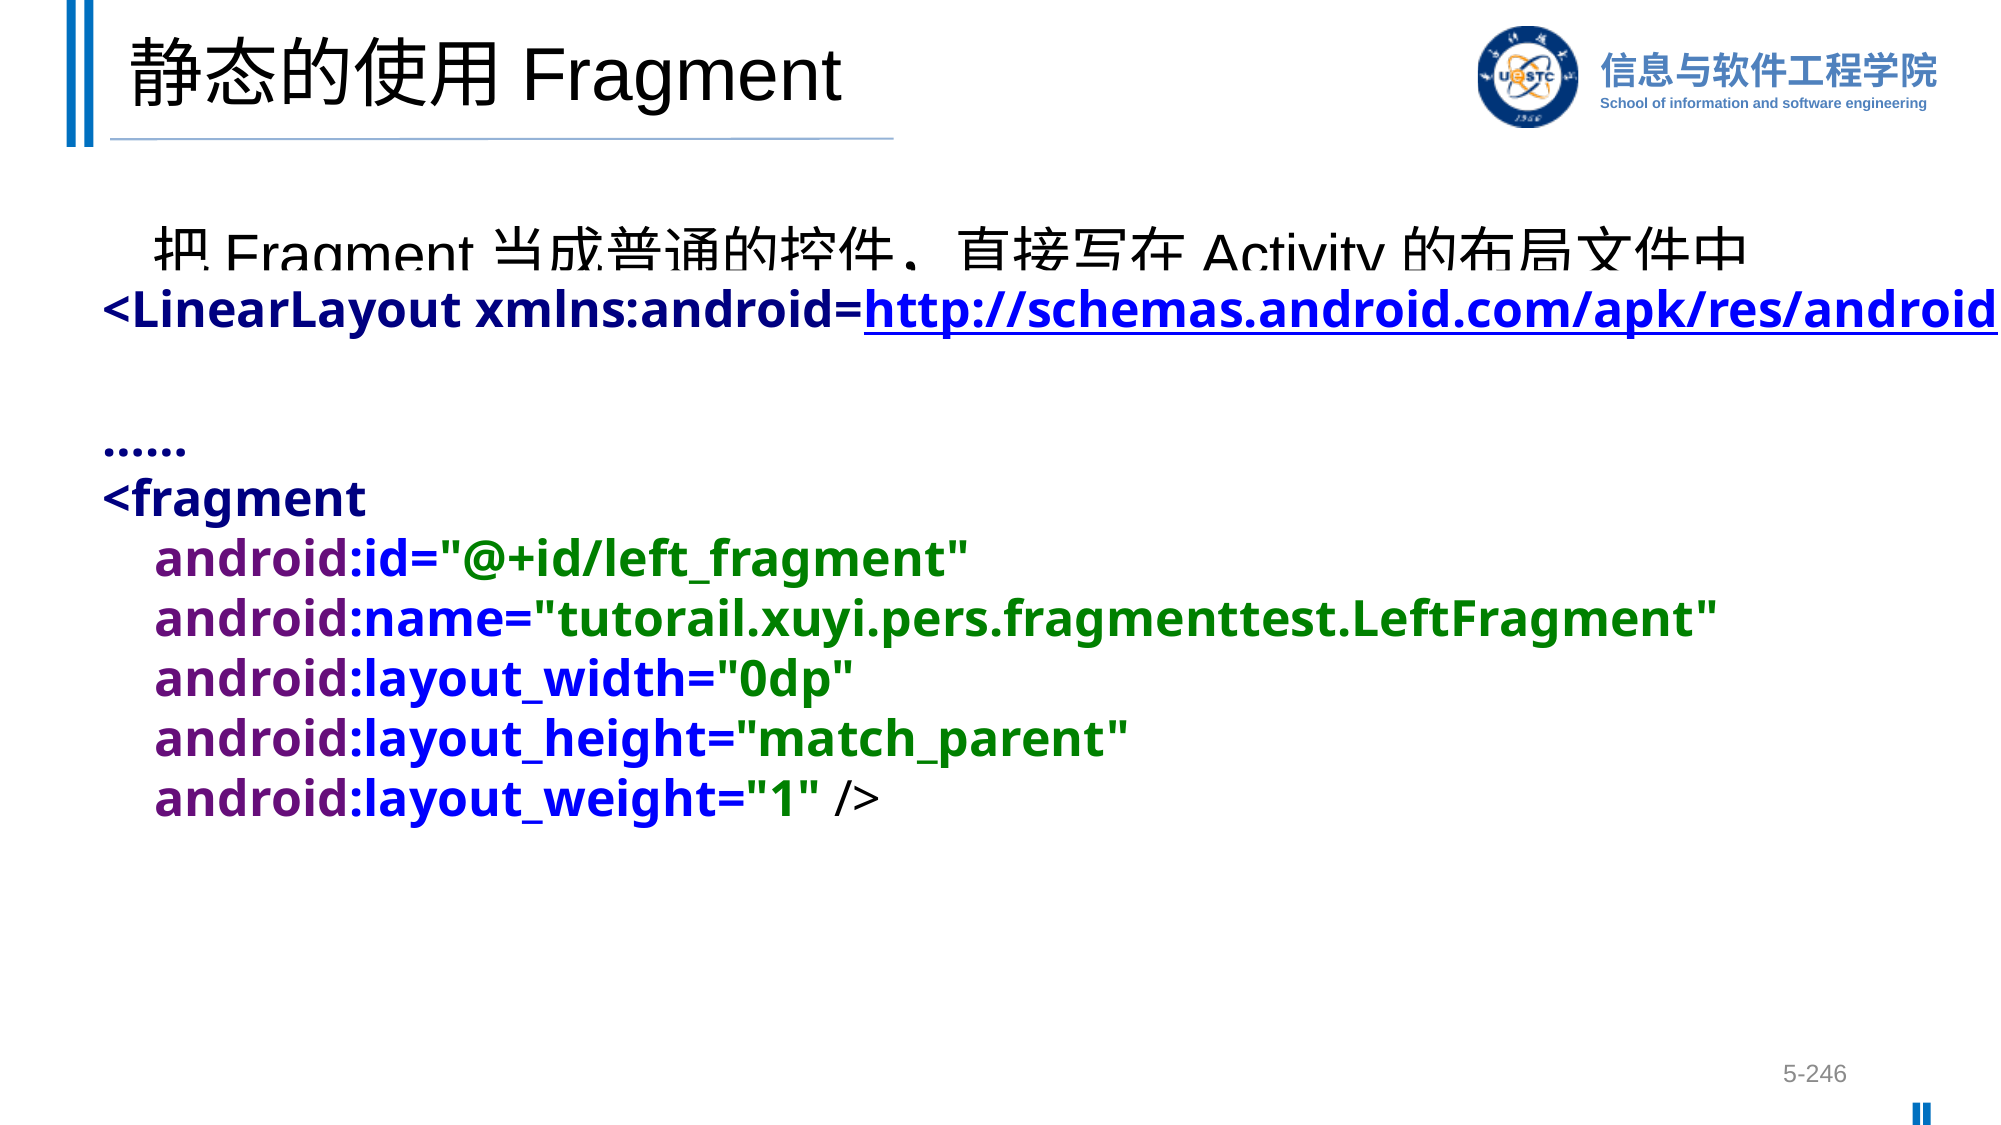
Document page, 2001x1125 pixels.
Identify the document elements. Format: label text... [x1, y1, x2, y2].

slide_number 5-246 [1412, 1042, 1863, 1103]
list 把Fragment当成普通的控件，直接写在Activity的布局文件中 [137, 188, 1863, 270]
text_box <LinearLayout xmlns:android=http://schemas.android.com/apk/res/android …… <fragment android:id="@+id/left_fragment" android:name="tutorail.xuyi.pers.fragmenttest.LeftFragment" android:layout_width="0dp" android:layout_height="match_parent" android:layout_weight="1" /> [87, 270, 2000, 834]
title 静态的使用Fragment [113, 10, 1839, 143]
